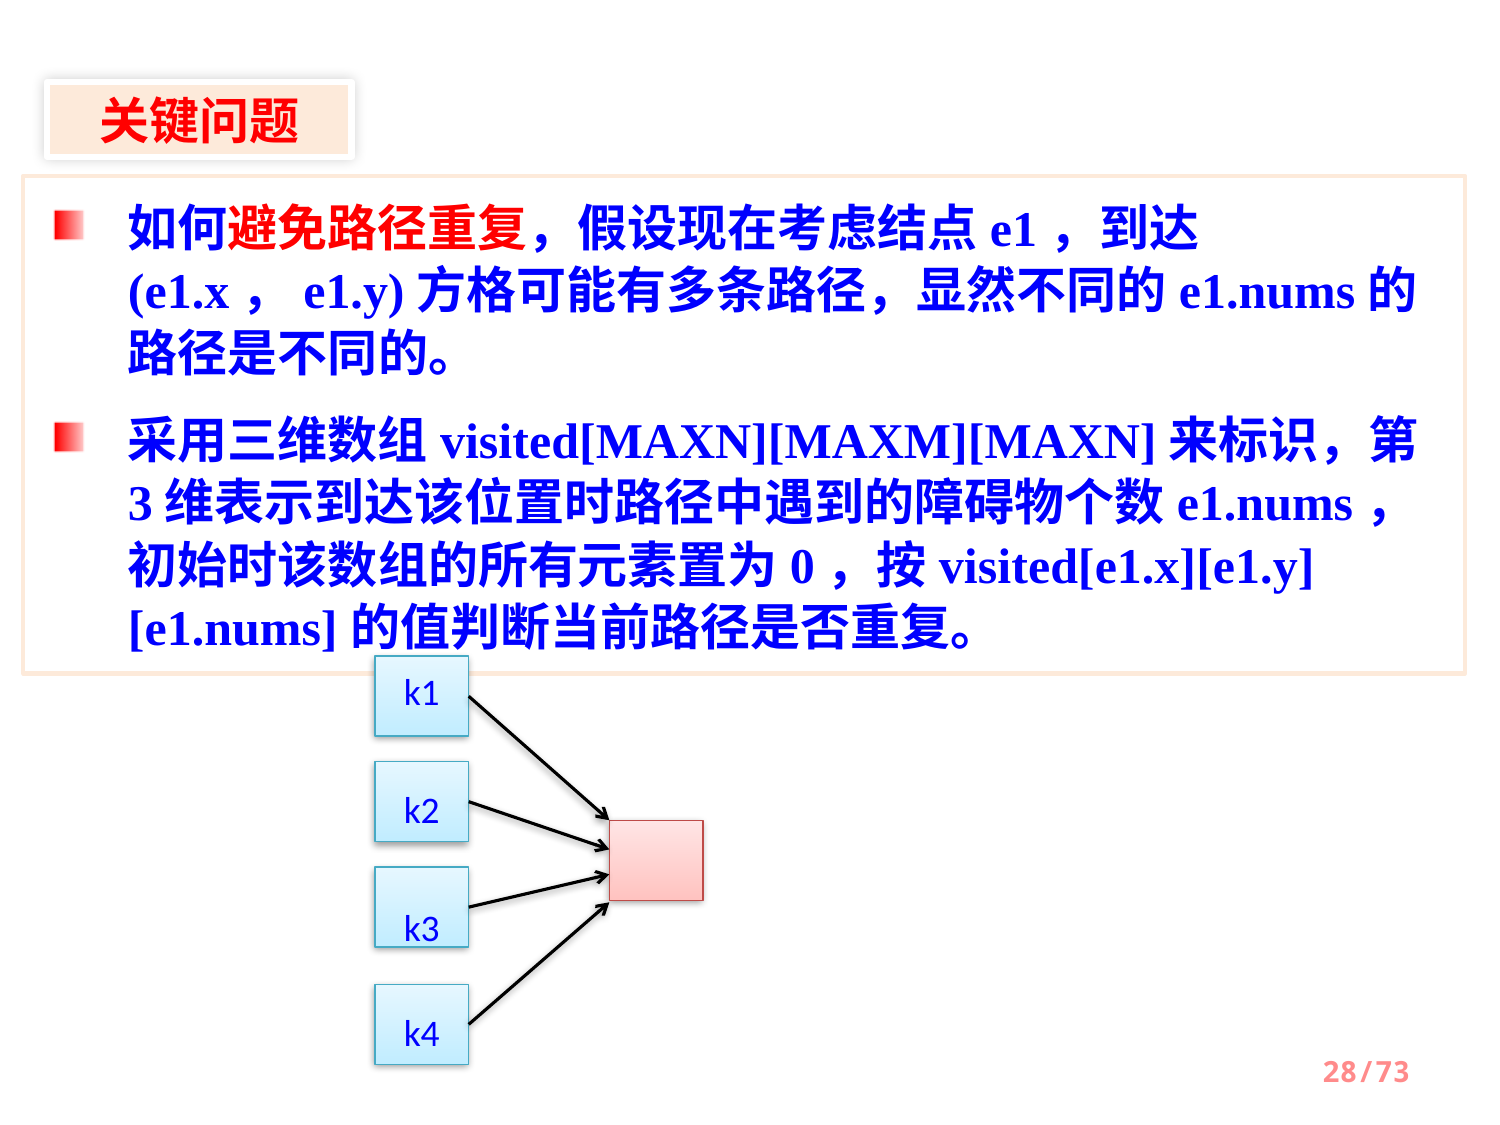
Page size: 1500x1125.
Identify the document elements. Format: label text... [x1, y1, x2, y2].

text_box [374, 655, 704, 1065]
slide_number 28/73 [1074, 1042, 1425, 1103]
text_box 如何避免路径重复，假设现在考虑结点e1，到达(e1.x，e1.y)方格可能有多条路径，显然不同的e1.nums的路径是不同的。 采用三维数组visited[MAXN][MAXM][MAXN]来标识，第3维表示到达该位置时路径中遇到的障碍物个数e1.nums，初始时该数组的所有元素置为0，按visited[e1.x][e1.y][e1.nums]的值判断当前路径是否重复。 [21, 174, 1467, 676]
picture [52, 420, 88, 456]
text_box 关键问题 [44, 79, 355, 160]
picture [52, 208, 88, 244]
